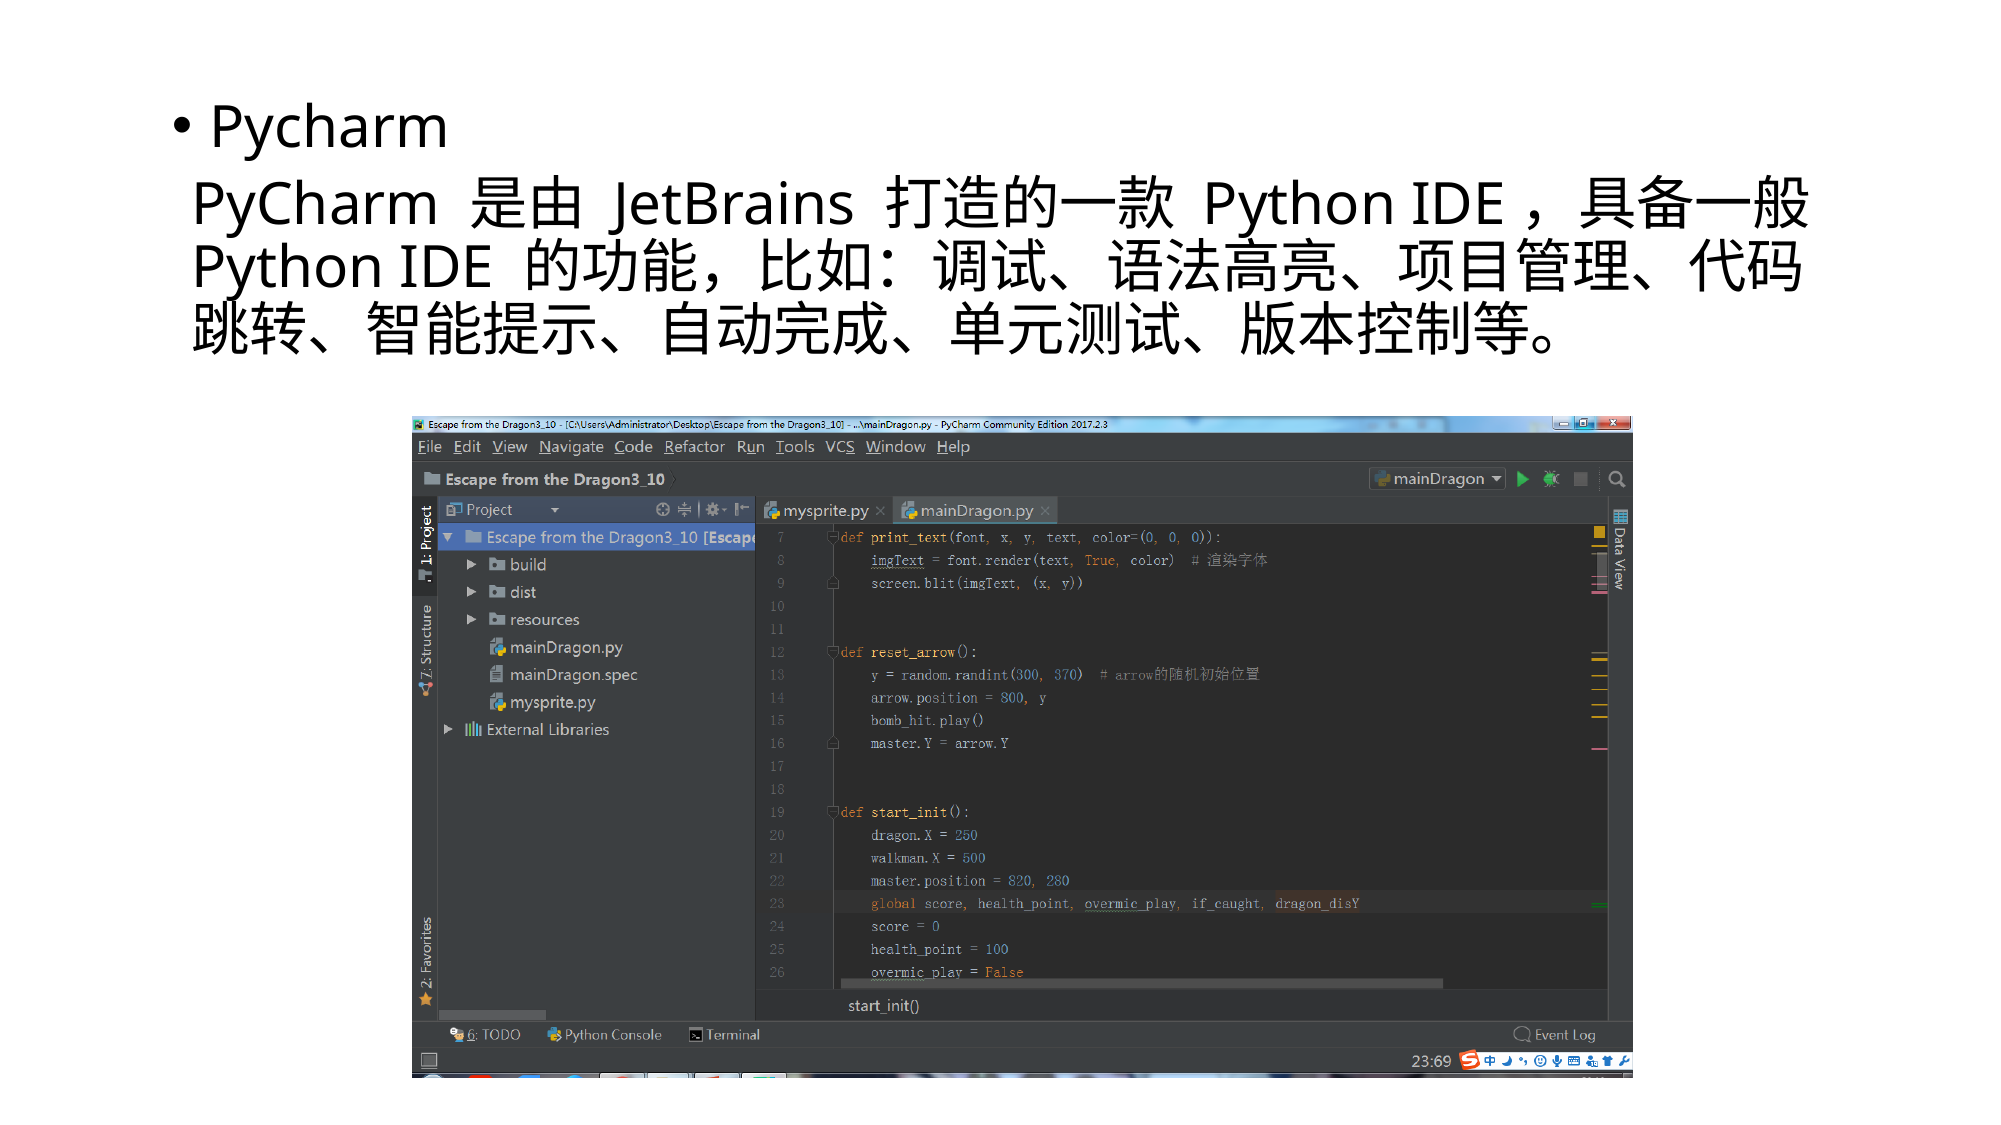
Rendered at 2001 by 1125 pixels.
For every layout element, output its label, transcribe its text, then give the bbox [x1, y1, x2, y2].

text_box PyCharm 是由 JetBrains 打造的一款 Python IDE，具备一般 Python IDE 的功能，比如：调试、语法高亮、项目管理、代码跳转、智能提示、自动完成、单元测试、版本控制等。 [176, 167, 1848, 566]
picture [412, 416, 1633, 1078]
text_box Pycharm [157, 89, 1620, 230]
